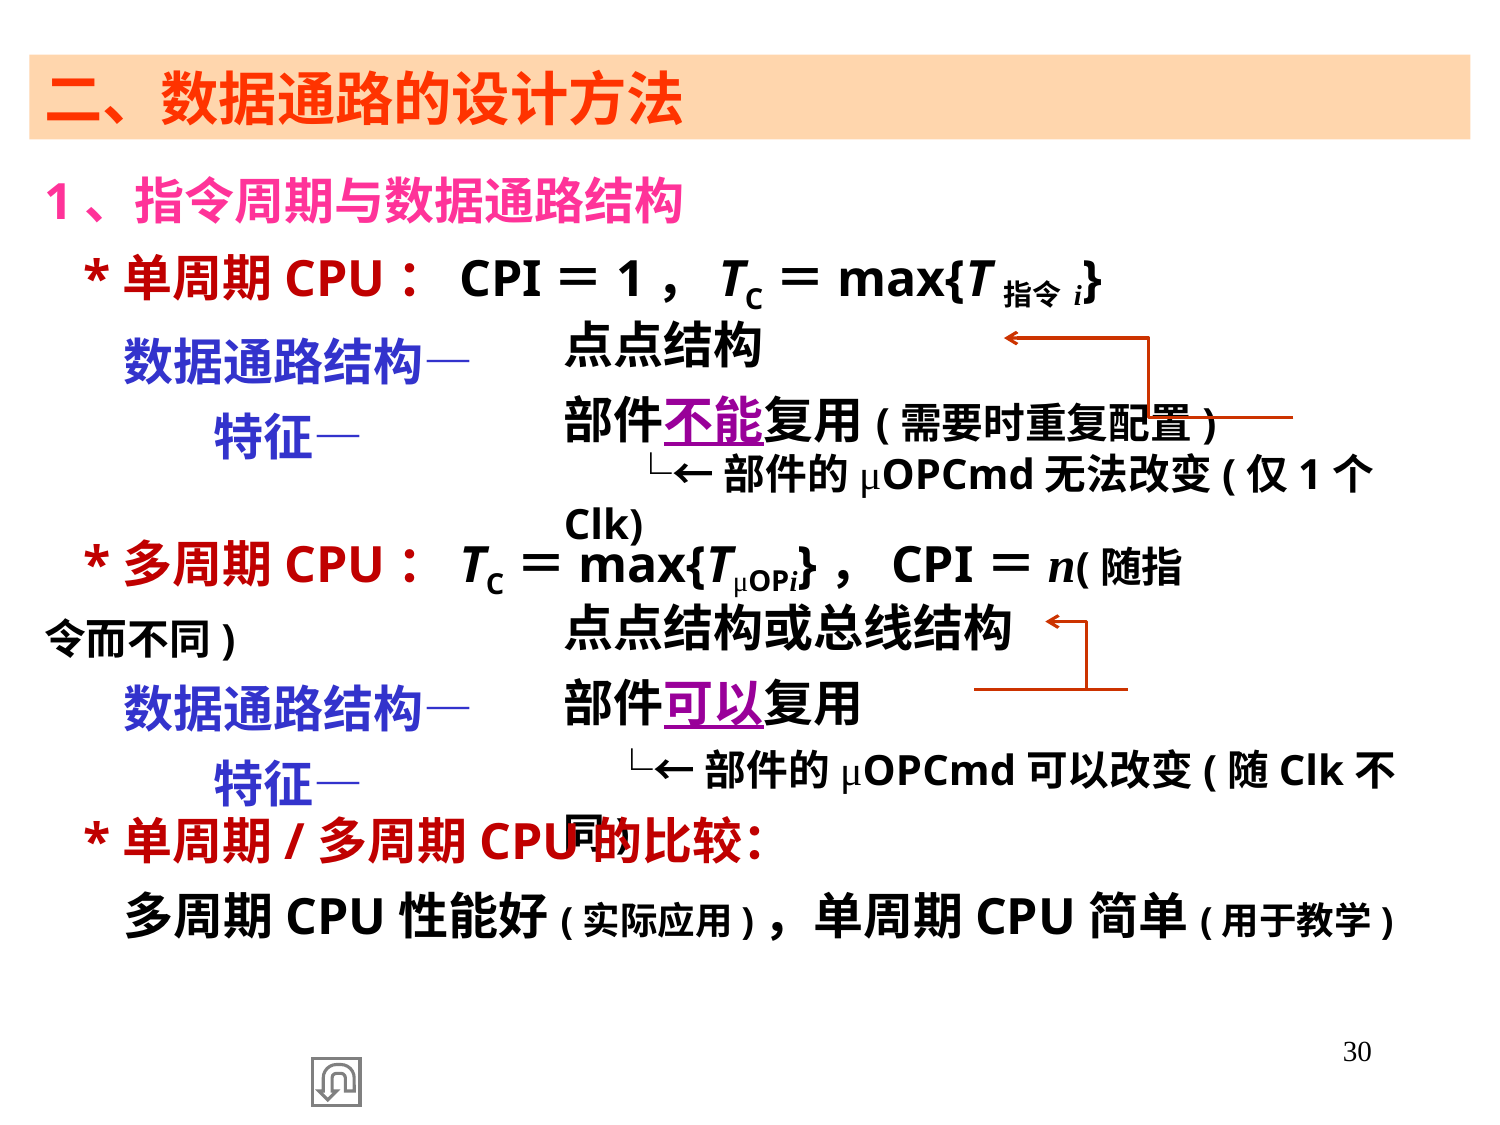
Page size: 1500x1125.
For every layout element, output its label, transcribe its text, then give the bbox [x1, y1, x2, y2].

slide_number 30 [1074, 1024, 1388, 1101]
text_box [312, 1058, 361, 1106]
text_box 1、指令周期与数据通路结构 *单周期CPU：CPI＝1，TC＝max{T指令i} 数据通路结构— 特征— *多周期CPU：TC＝max{TμOPi}，CPI＝n(随指令而不同) 数据通路结构— 特征— [29, 147, 1235, 786]
text_box *单周期/多周期CPU的比较： 多周期CPU性能好(实际应用)，单周期CPU简单(用于教学) [29, 786, 1471, 952]
text_box 点点结构或总线结构 部件可以复用 └←部件的μOPCmd可以改变(随Clk不同) [549, 574, 1471, 786]
text_box 二、数据通路的设计方法 [29, 54, 1471, 140]
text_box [974, 621, 1129, 690]
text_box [1003, 337, 1294, 418]
text_box 点点结构 部件不能复用(需要时重复配置) └←部件的μOPCmd无法改变(仅1个Clk) [549, 290, 1459, 556]
